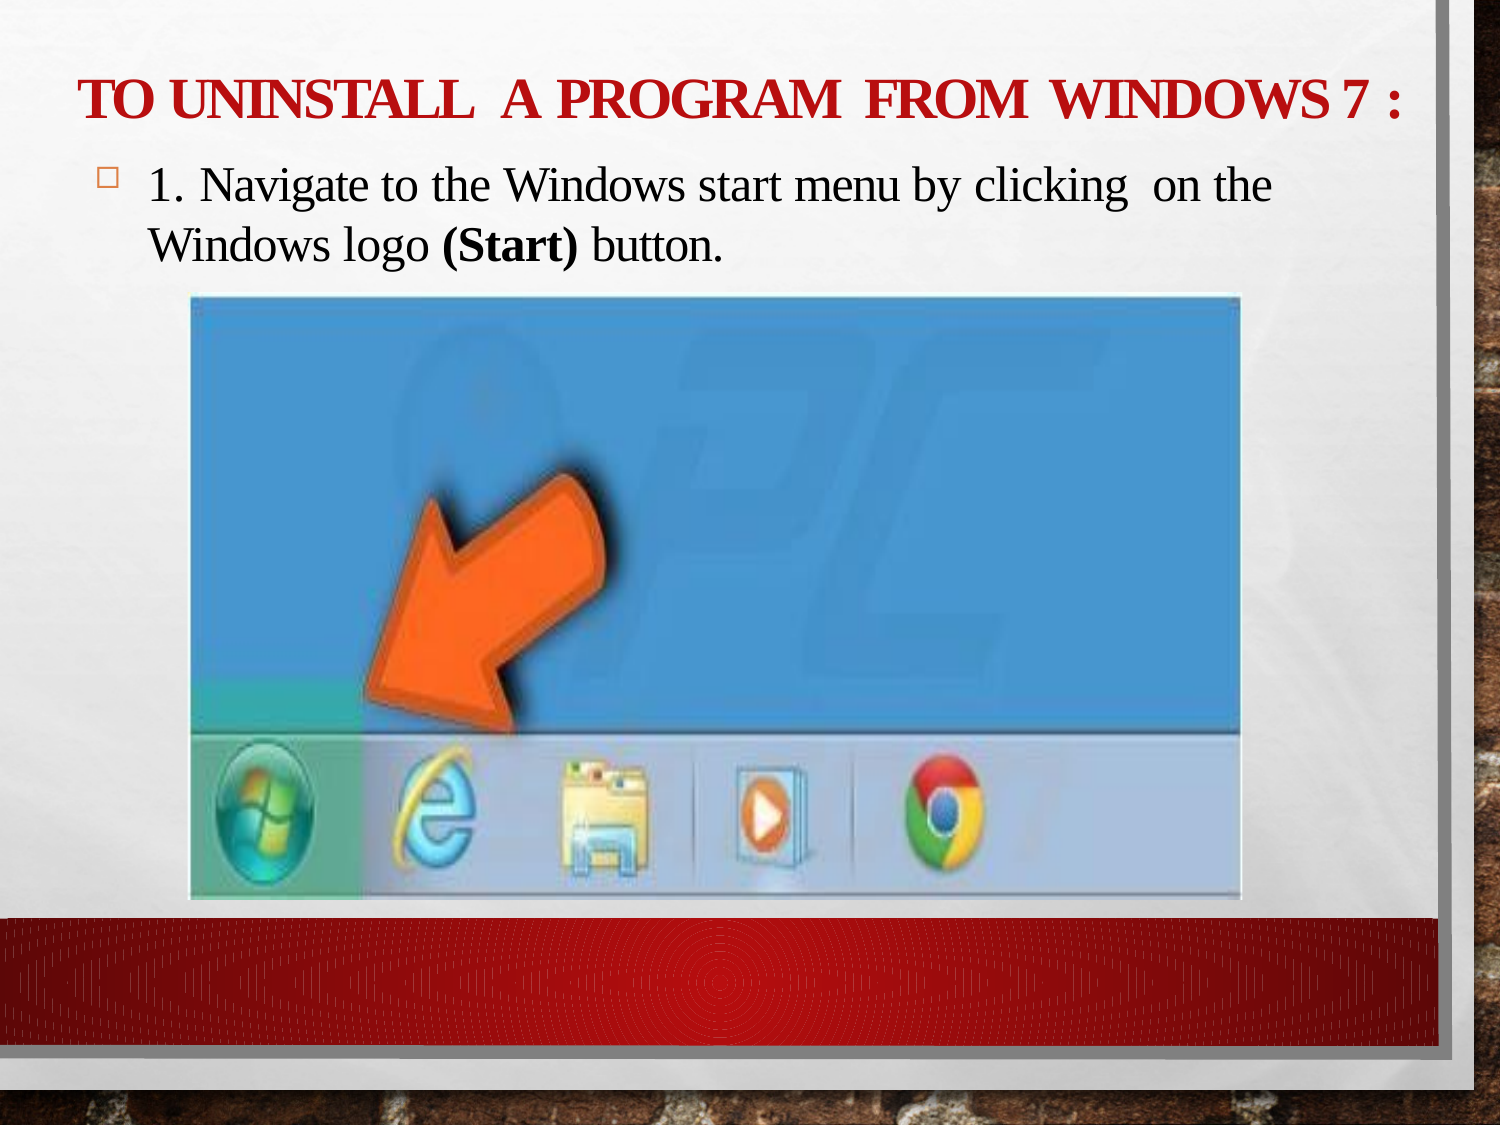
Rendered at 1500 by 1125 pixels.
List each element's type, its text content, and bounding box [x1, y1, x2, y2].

text_box 1. Navigate to the Windows start menu by clicking on the Windows logo (Start) button. [92, 149, 1386, 272]
text_box [187, 292, 1243, 900]
picture [0, 0, 1500, 1125]
title To uninstall a program from Windows 7 : [75, 0, 1416, 189]
